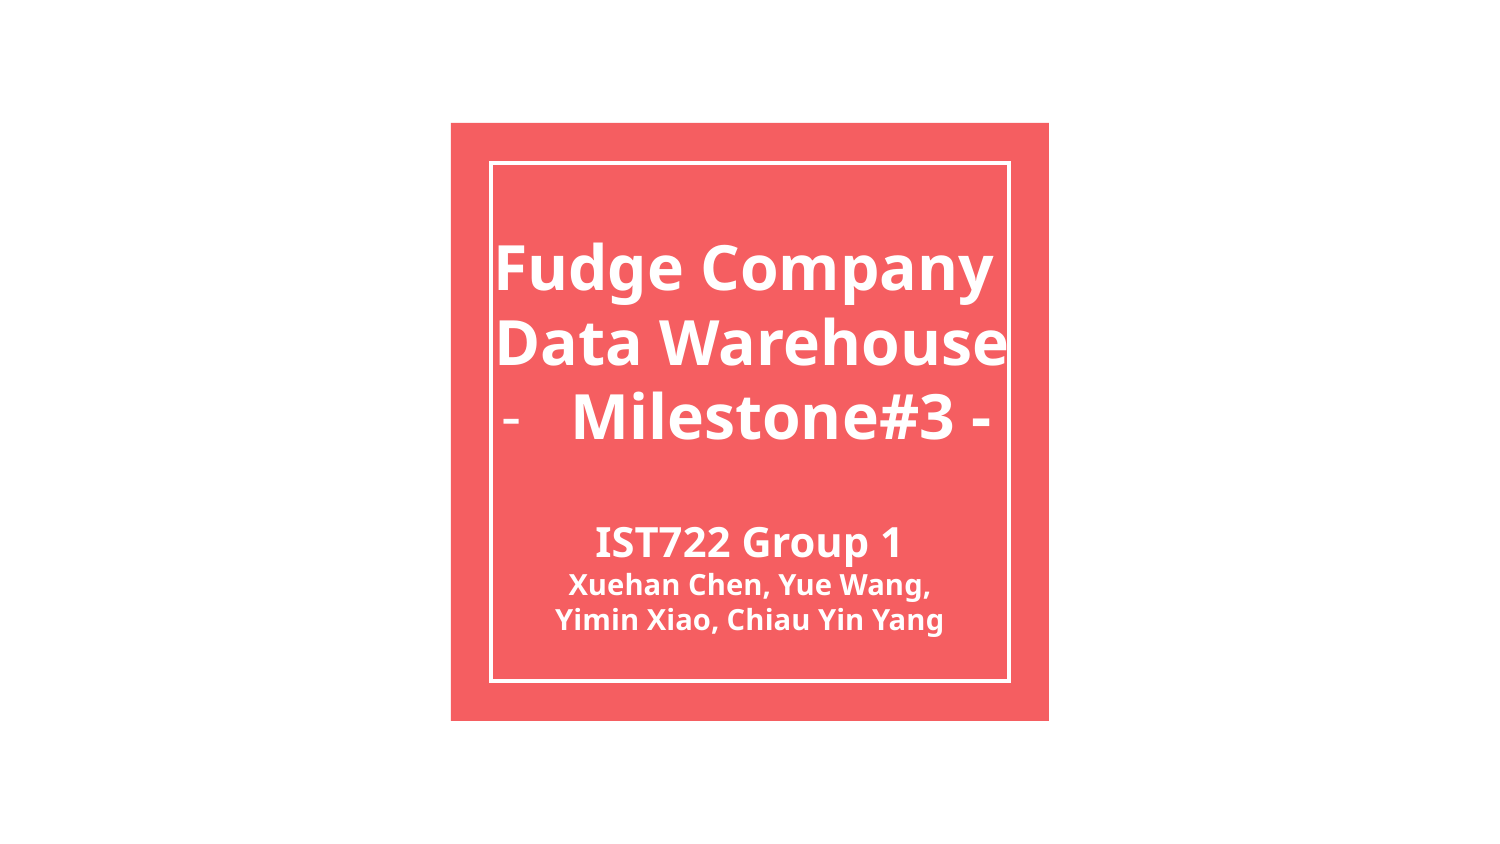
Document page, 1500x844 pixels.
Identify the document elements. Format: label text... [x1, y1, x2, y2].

title Fudge Company Data Warehouse Milestone#3 - [469, 209, 1034, 470]
subtitle IST722 Group 1 Xuehan Chen, Yue Wang, Yimin Xiao, Chiau Yin Yang [507, 535, 993, 651]
